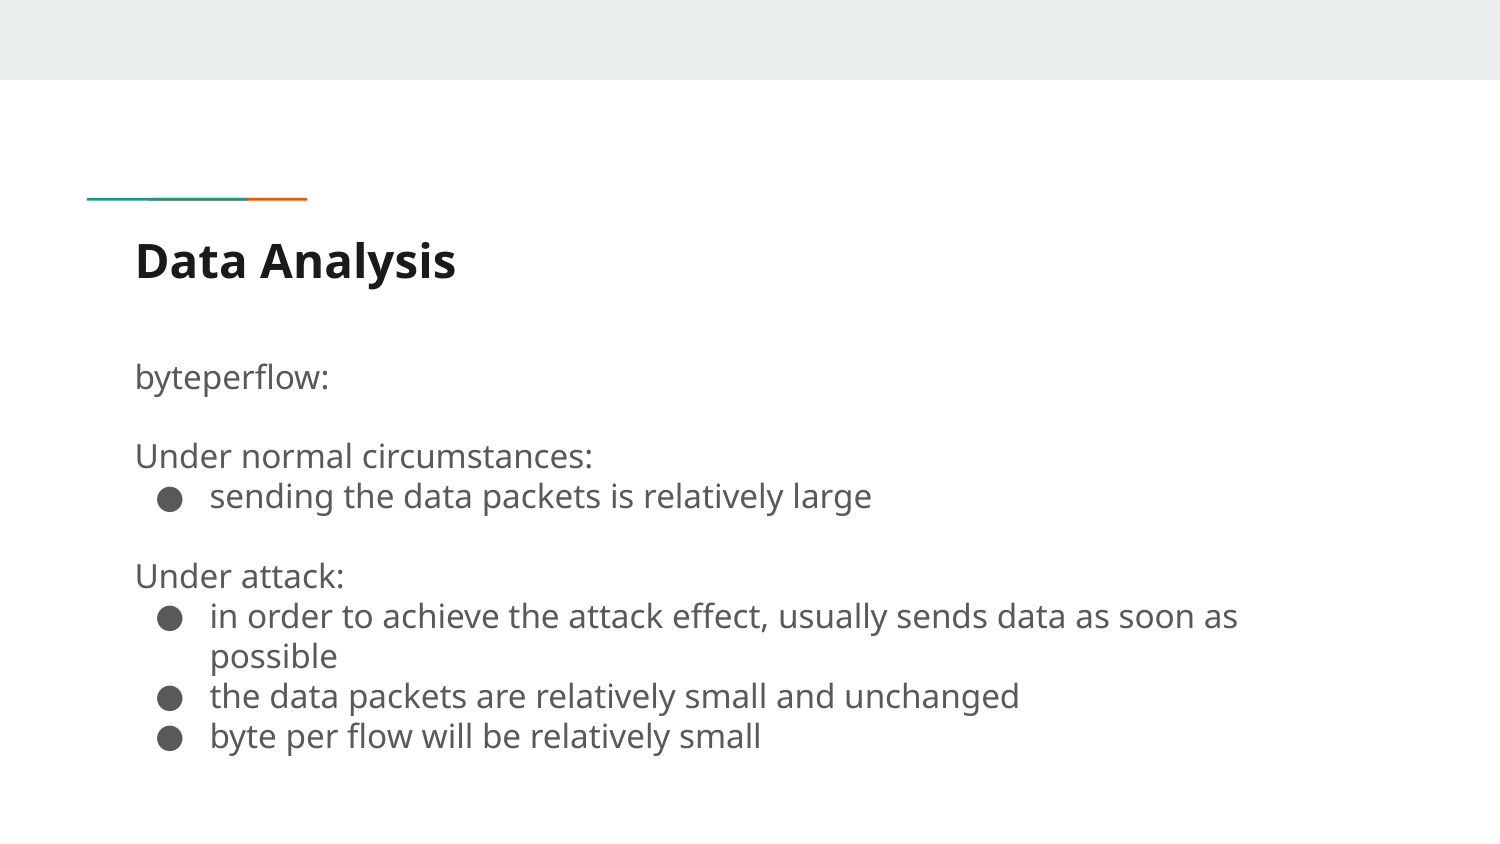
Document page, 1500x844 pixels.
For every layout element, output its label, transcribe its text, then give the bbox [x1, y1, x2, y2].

title Data Analysis [119, 216, 1381, 305]
list byteperflow: Under normal circumstances: sending the data packets is relatively large Under attack: in order to achieve the attack effect, usually sends data as soon as possible the data packets are relatively small and unchanged byte per flow will be relatively small [119, 341, 1381, 807]
